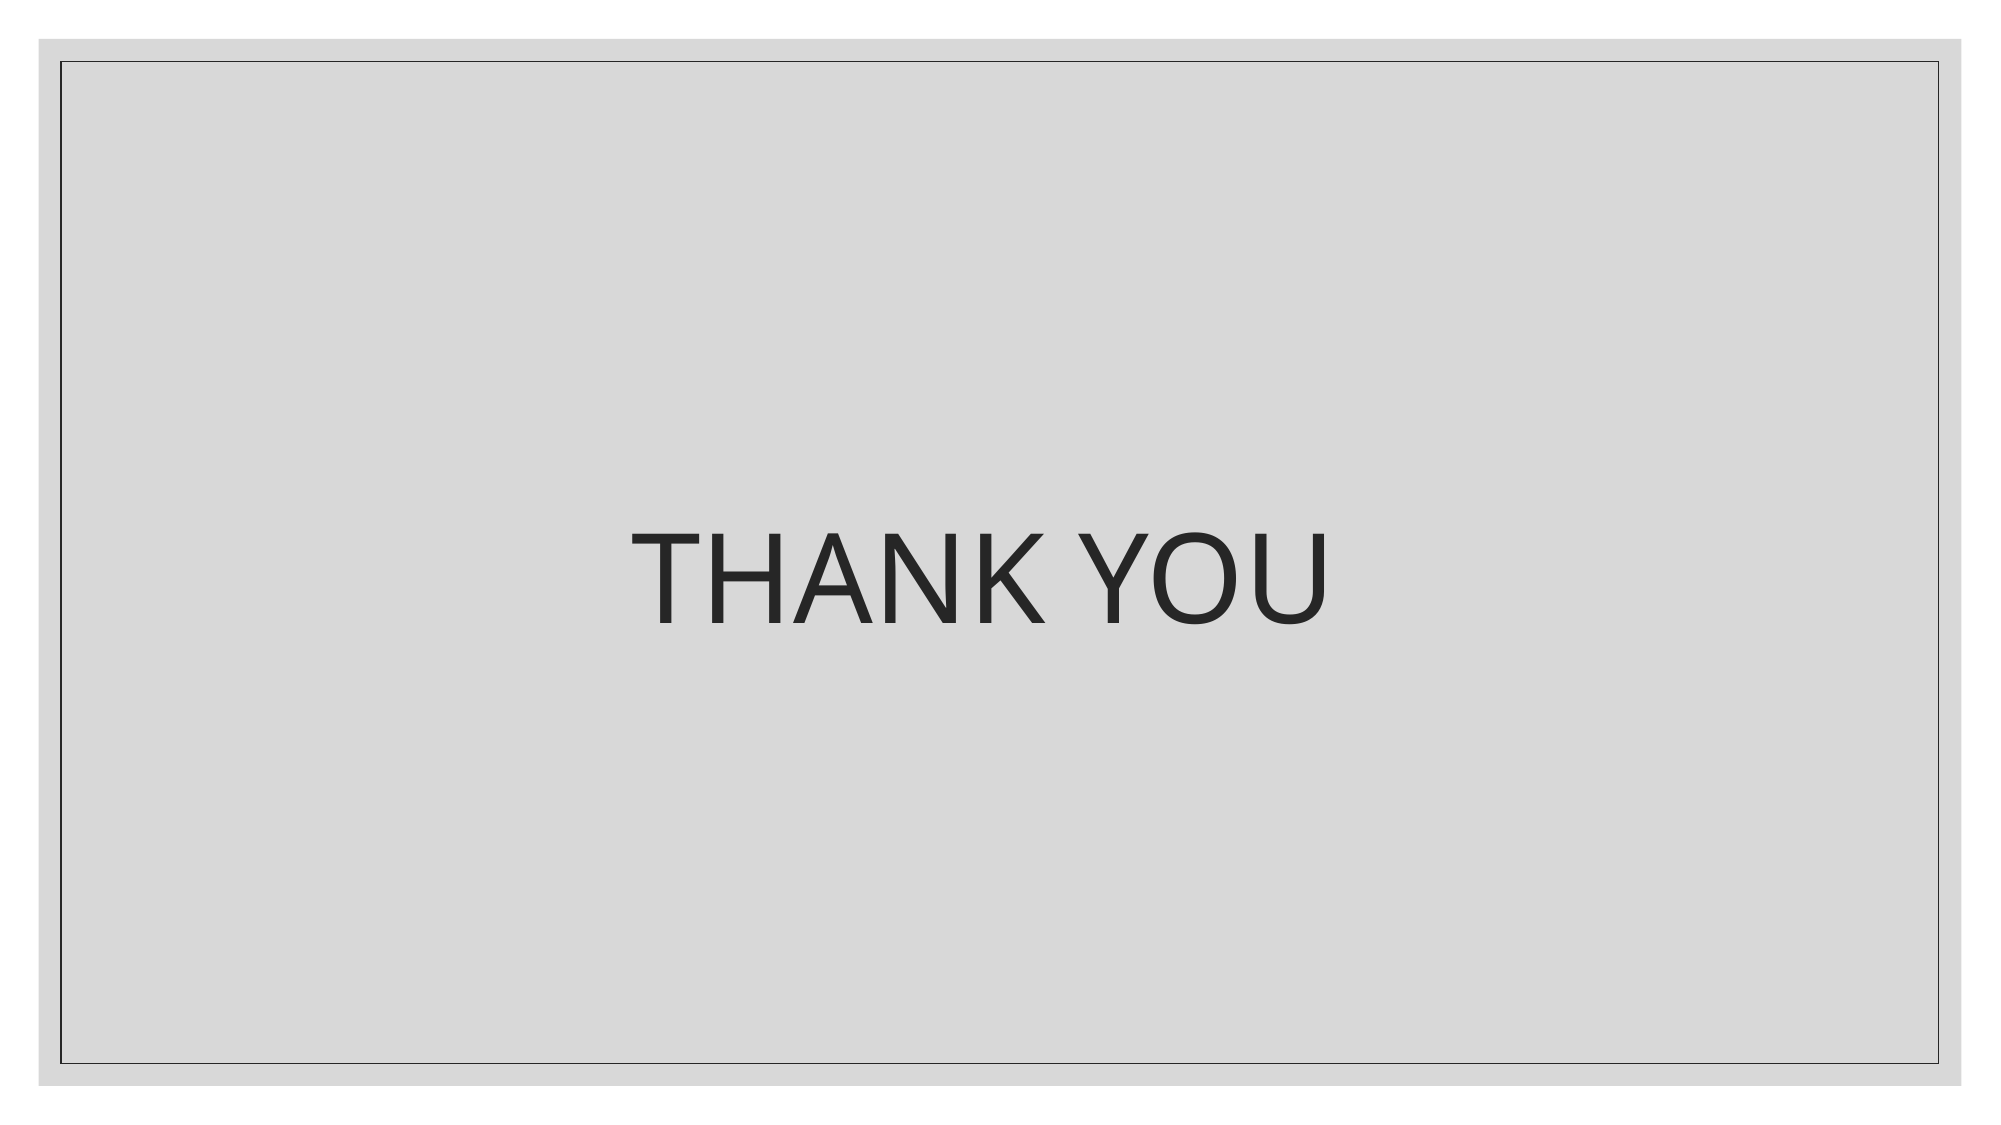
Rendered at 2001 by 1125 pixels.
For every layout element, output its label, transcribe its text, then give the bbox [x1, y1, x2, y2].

title THANK YOU [174, 259, 1825, 906]
